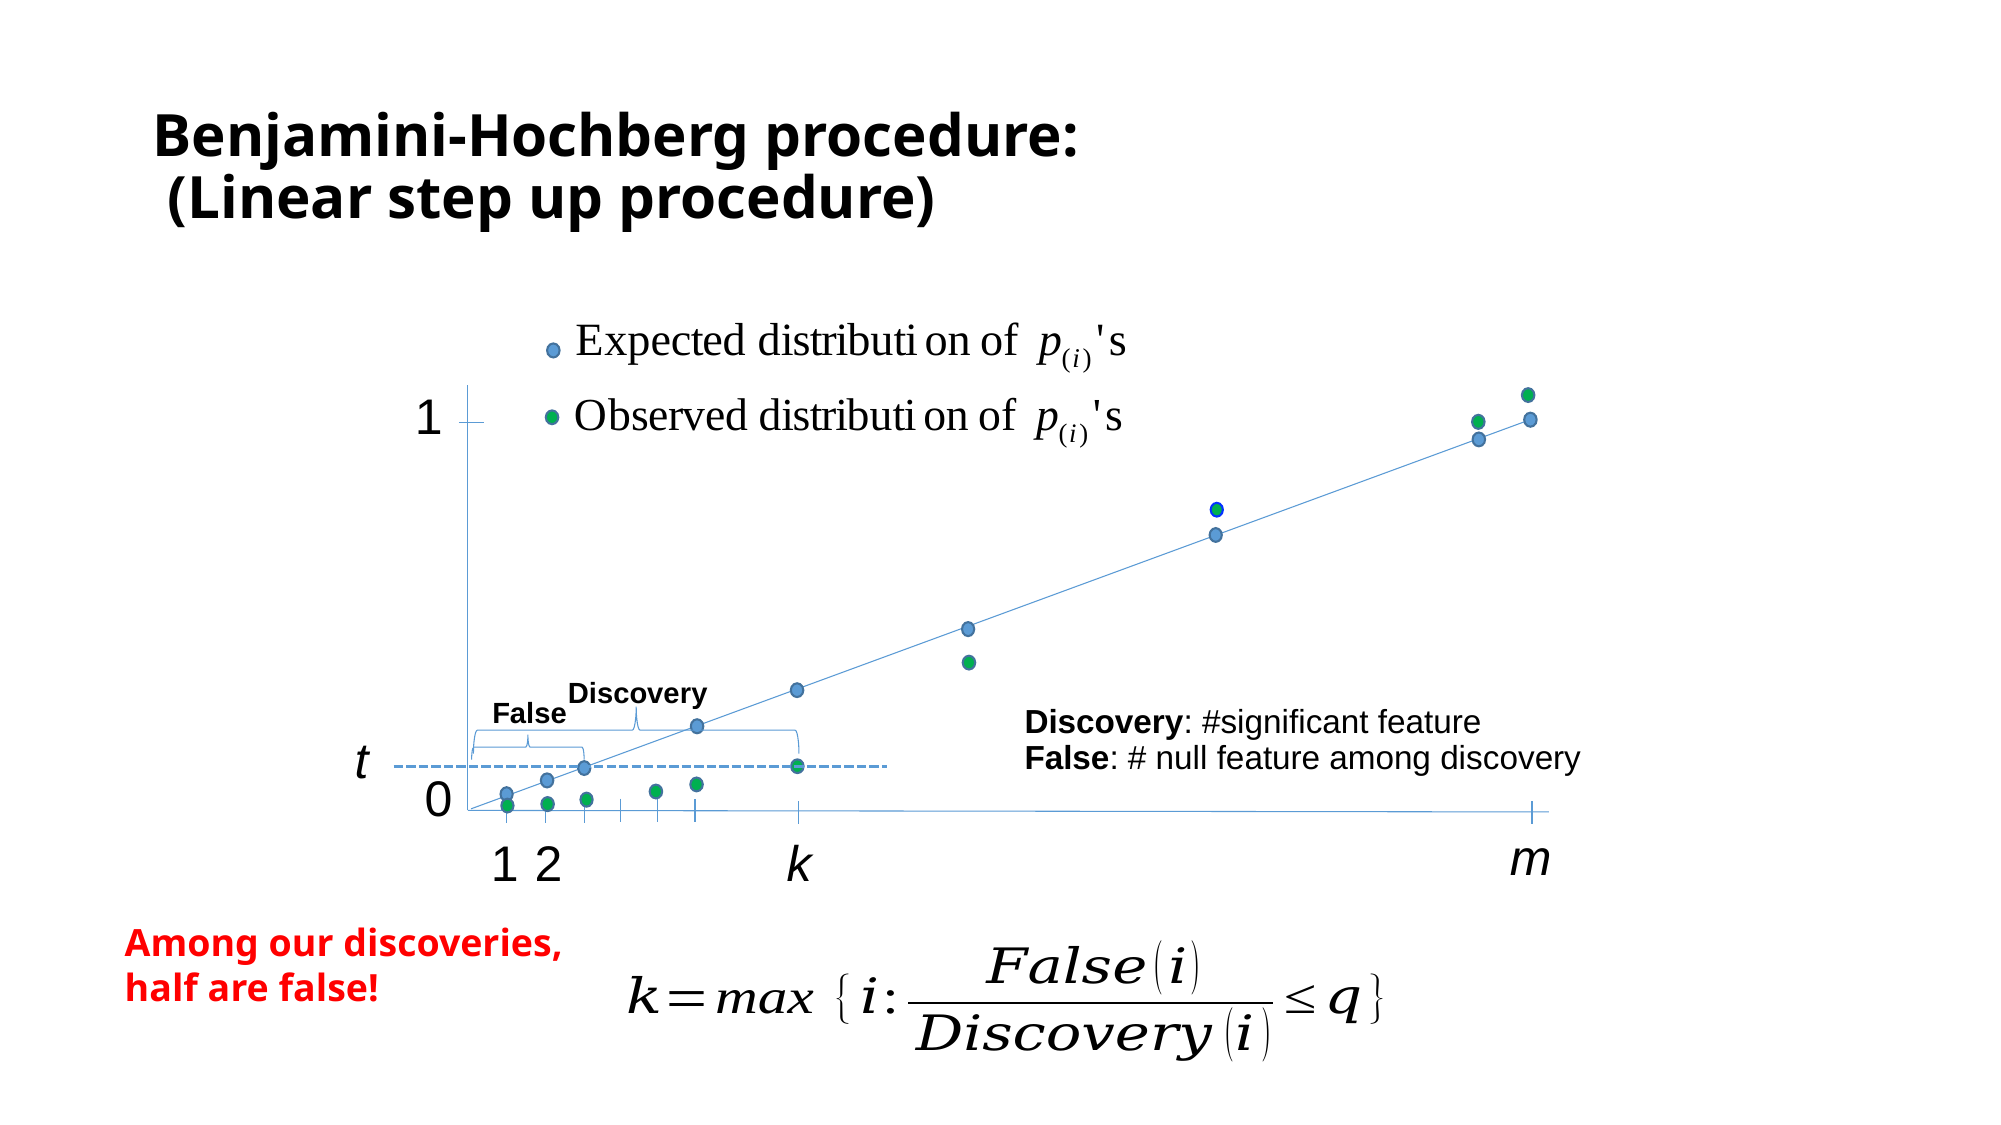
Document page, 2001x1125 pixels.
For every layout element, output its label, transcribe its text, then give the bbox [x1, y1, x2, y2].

text_box 1 [400, 383, 458, 453]
text_box Among our discoveries, half are false! [109, 912, 588, 1017]
text_box [546, 342, 561, 359]
text_box [1471, 413, 1485, 418]
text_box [567, 309, 1135, 383]
text_box [544, 409, 560, 418]
text_box [1523, 411, 1538, 428]
text_box Discovery: #significant feature False: # null feature among discovery [1532, 697, 1597, 784]
text_box 0 [409, 767, 468, 835]
text_box t [339, 727, 384, 797]
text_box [471, 418, 1532, 809]
text_box [1520, 387, 1536, 404]
text_box 1 [475, 830, 519, 900]
text_box k [771, 830, 827, 900]
text_box 2 [519, 830, 578, 900]
title Benjamini-Hochberg procedure: (Linear step up procedure) [137, 59, 1863, 278]
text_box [567, 385, 1132, 458]
text_box m [1495, 824, 1567, 894]
